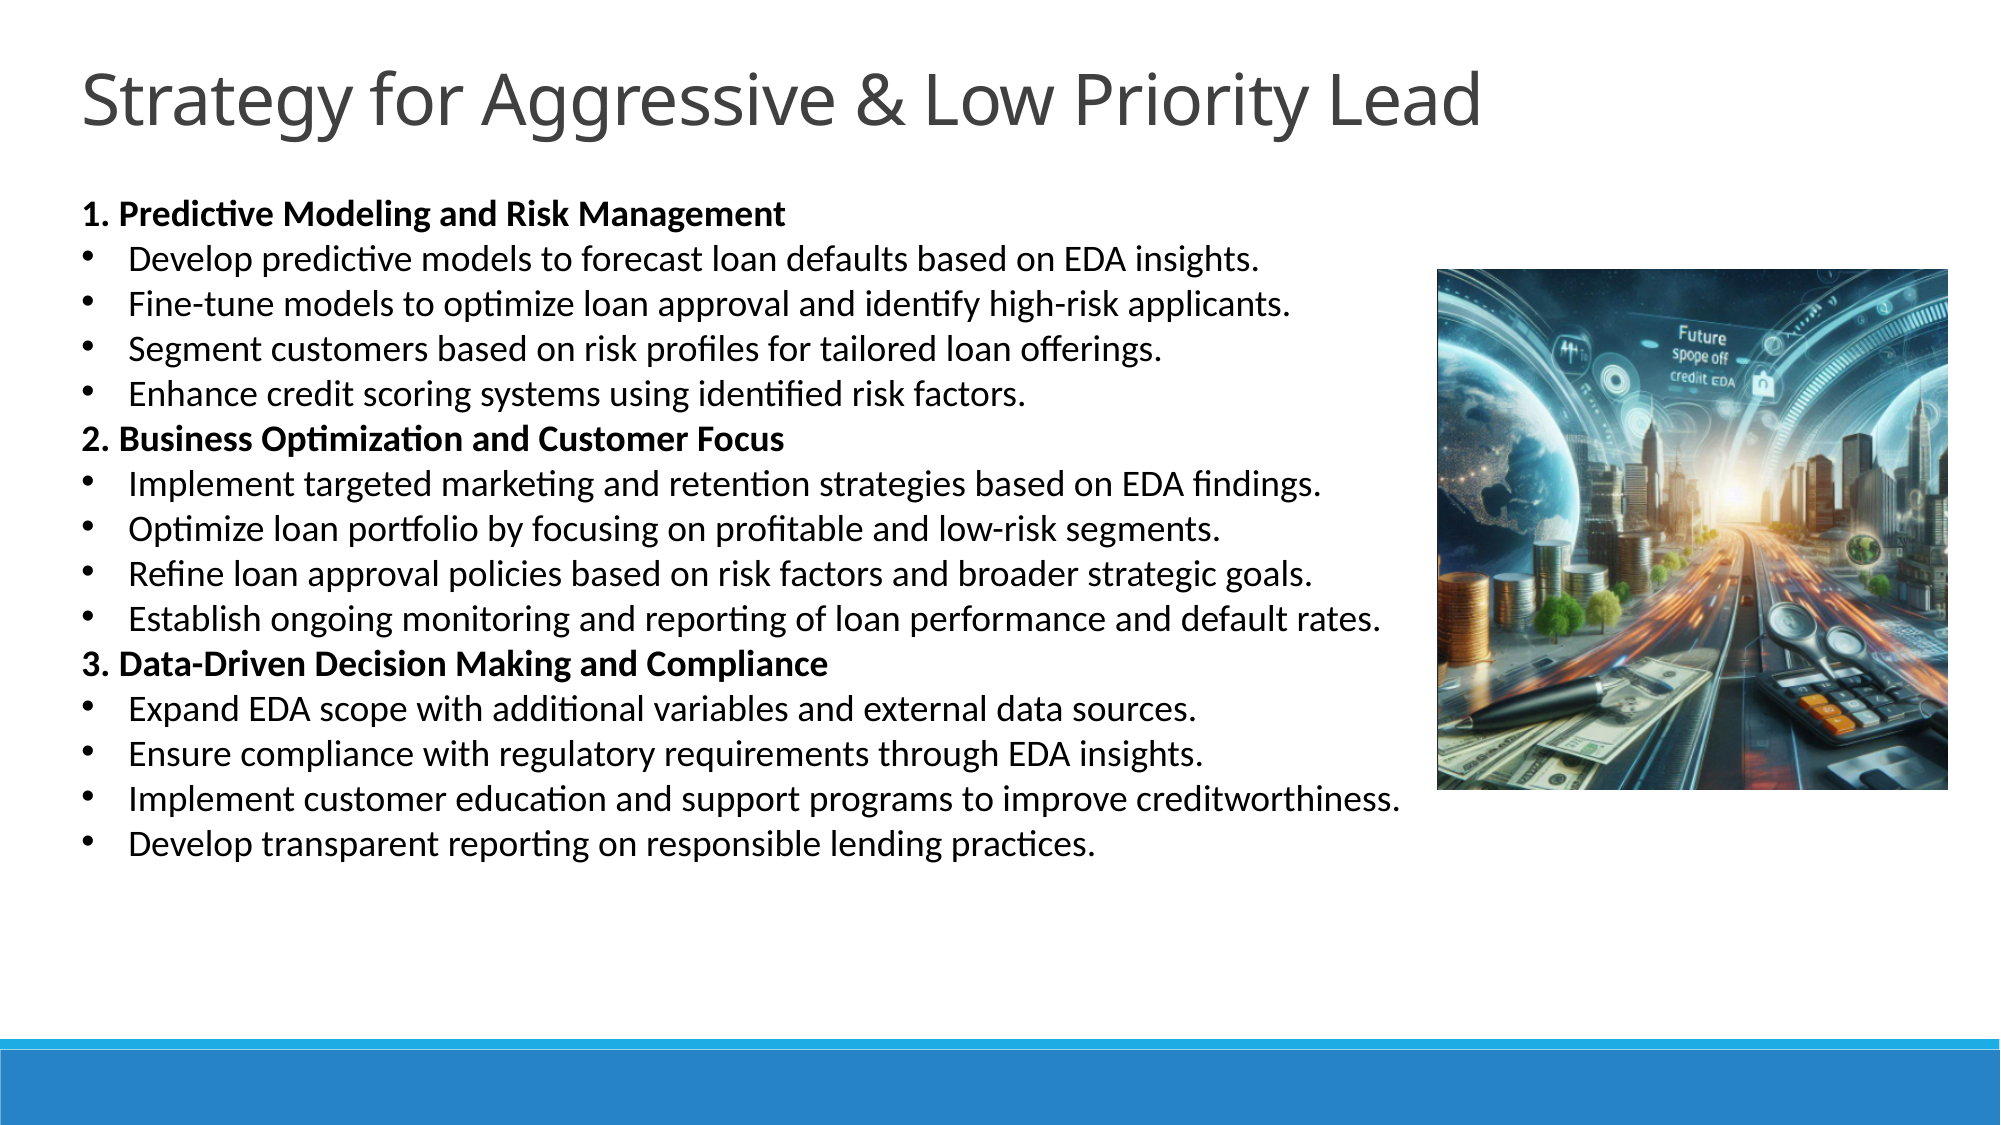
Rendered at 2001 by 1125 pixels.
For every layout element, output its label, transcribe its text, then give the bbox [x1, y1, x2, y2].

text_box 1. Predictive Modeling and Risk Management Develop predictive models to forecast loan defaults based on EDA insights. Fine-tune models to optimize loan approval and identify high-risk applicants. Segment customers based on risk profiles for tailored loan offerings. Enhance credit scoring systems using identified risk factors. 2. Business Optimization and Customer Focus Implement targeted marketing and retention strategies based on EDA findings. Optimize loan portfolio by focusing on profitable and low-risk segments. Refine loan approval policies based on risk factors and broader strategic goals. Establish ongoing monitoring and reporting of loan performance and default rates. 3. Data-Driven Decision Making and Compliance Expand EDA scope with additional variables and external data sources. Ensure compliance with regulatory requirements through EDA insights. Implement customer education and support programs to improve creditworthiness. Develop transparent reporting on responsible lending practices. [66, 181, 1423, 916]
picture [1436, 269, 1949, 790]
title Strategy for Aggressive & Low Priority Lead [66, 47, 1507, 148]
